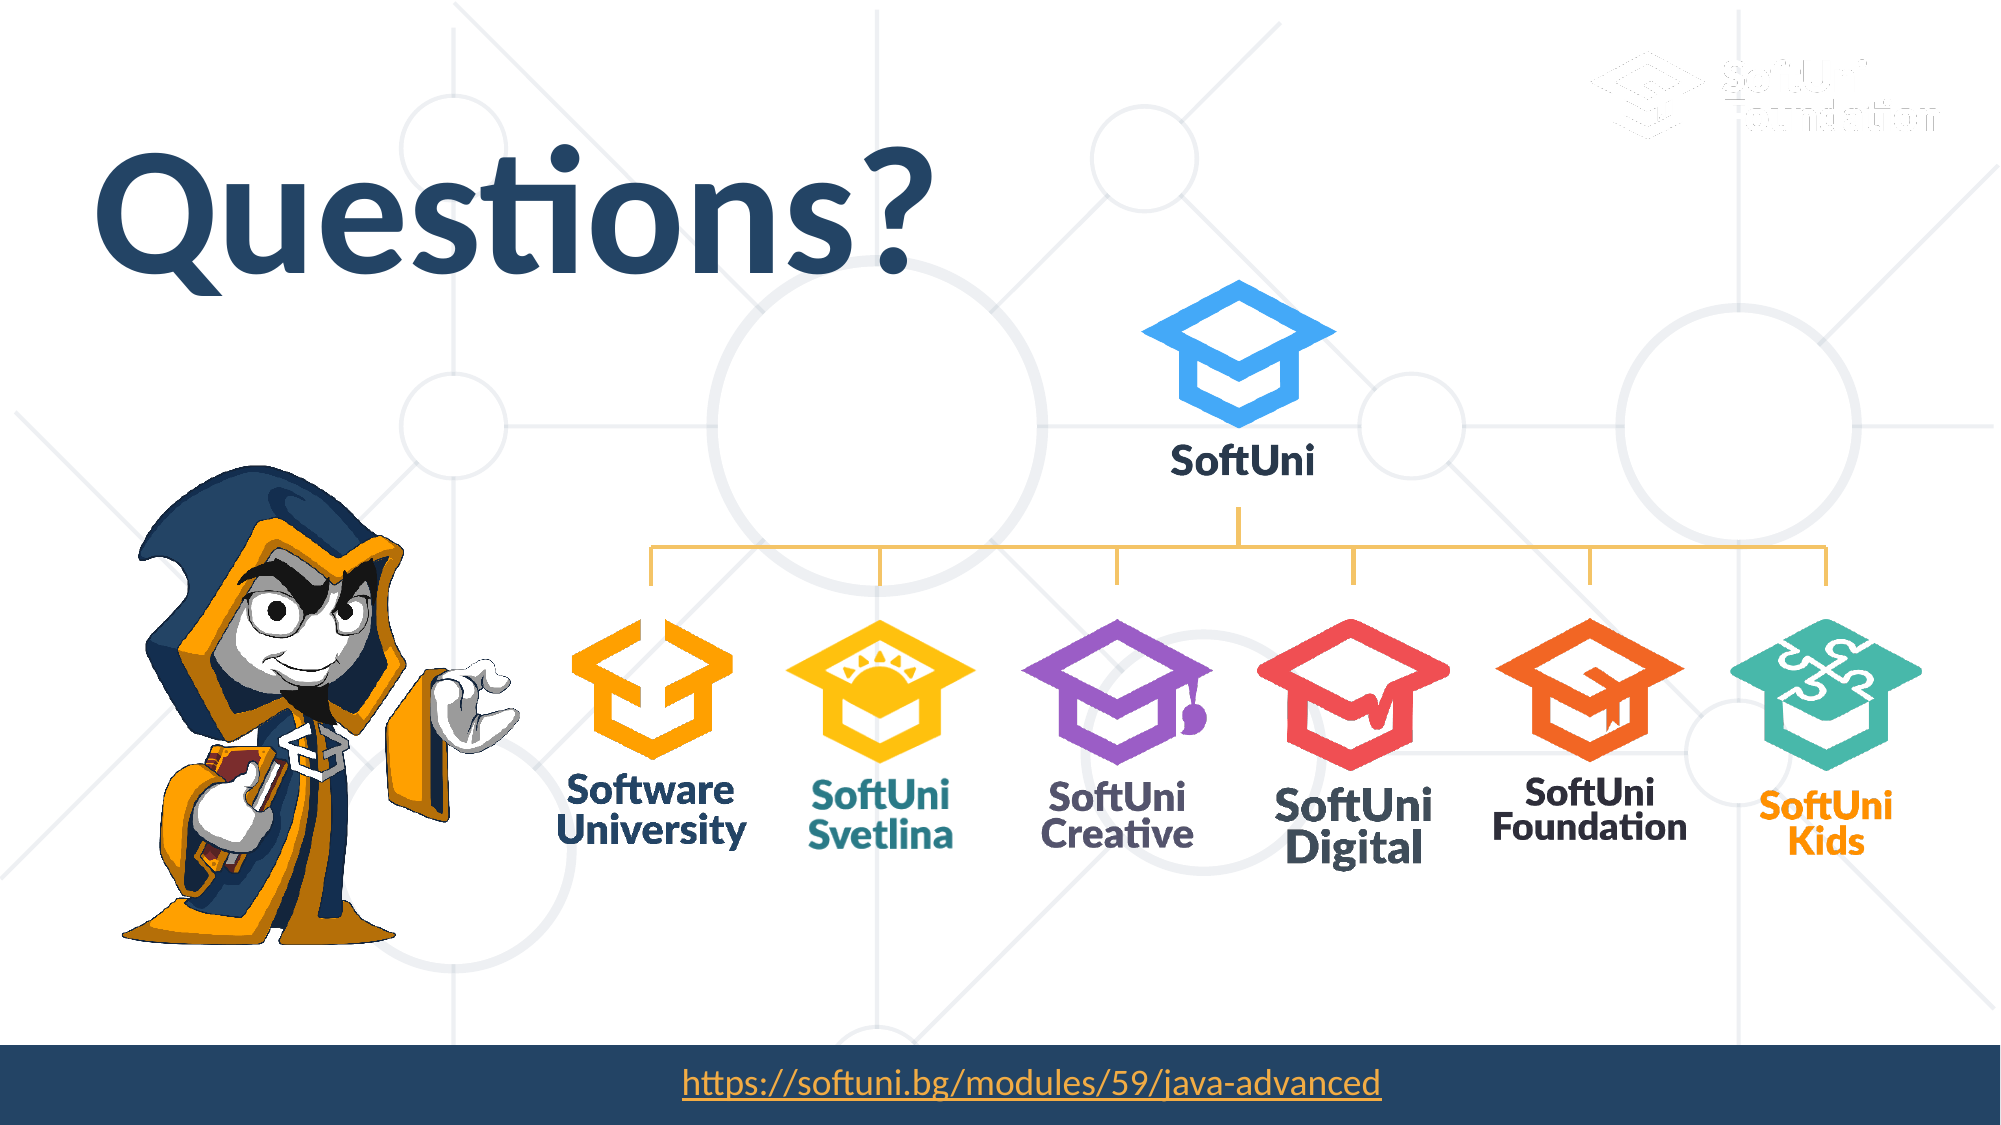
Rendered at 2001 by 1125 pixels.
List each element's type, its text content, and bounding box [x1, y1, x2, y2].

picture [1140, 279, 1337, 476]
picture [785, 619, 977, 850]
picture [1257, 619, 1450, 877]
picture [1730, 619, 1922, 855]
text_box https://softuni.bg/modules/59/java-advanced [6, 1049, 1994, 1110]
picture [1494, 618, 1686, 840]
picture [1021, 619, 1213, 848]
picture [1590, 51, 1940, 139]
picture [27, 364, 747, 1045]
